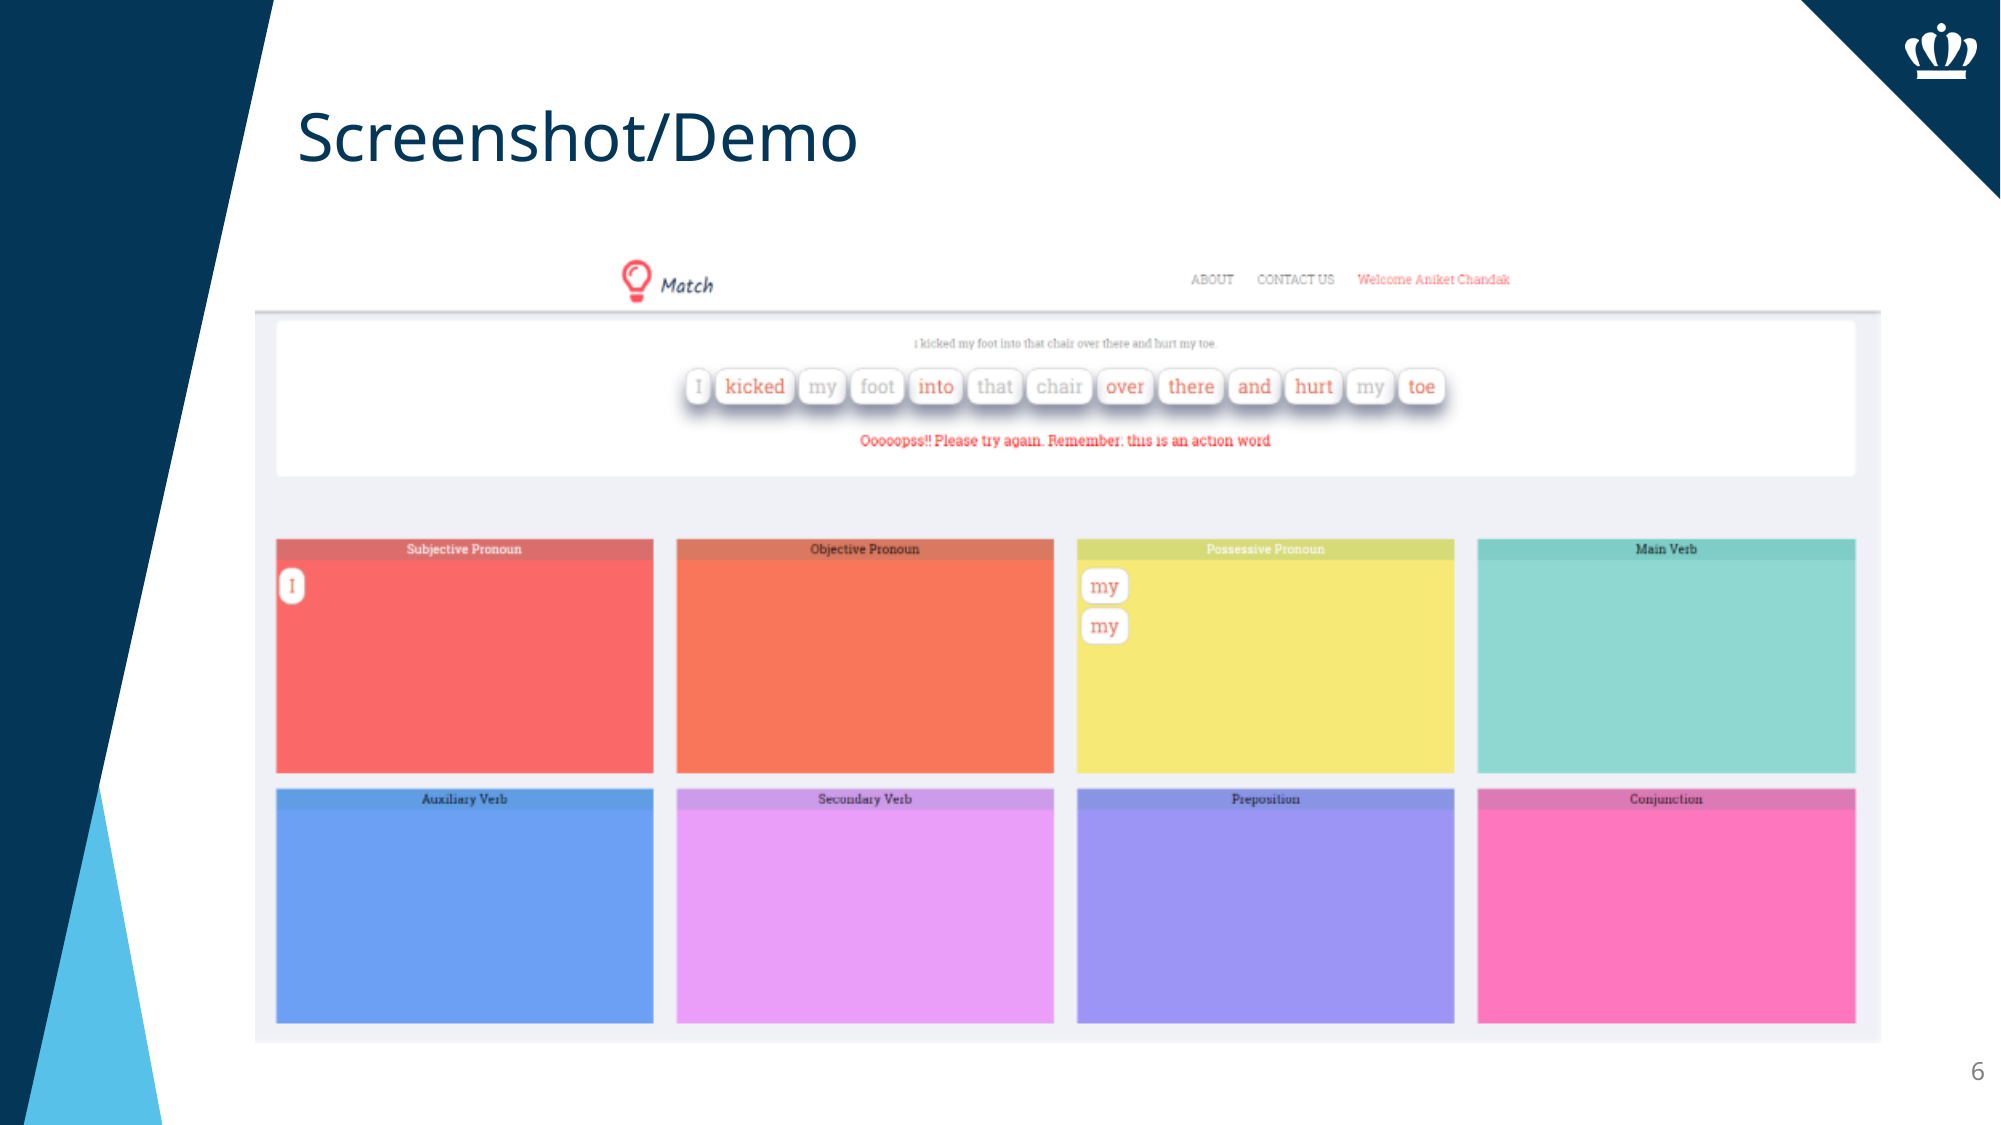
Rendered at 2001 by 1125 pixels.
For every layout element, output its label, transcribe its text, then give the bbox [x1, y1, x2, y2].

slide_number 6 [1550, 1042, 2000, 1103]
picture [255, 254, 1881, 1043]
title Screenshot/Demo [281, 59, 1928, 220]
picture [1905, 23, 1977, 79]
